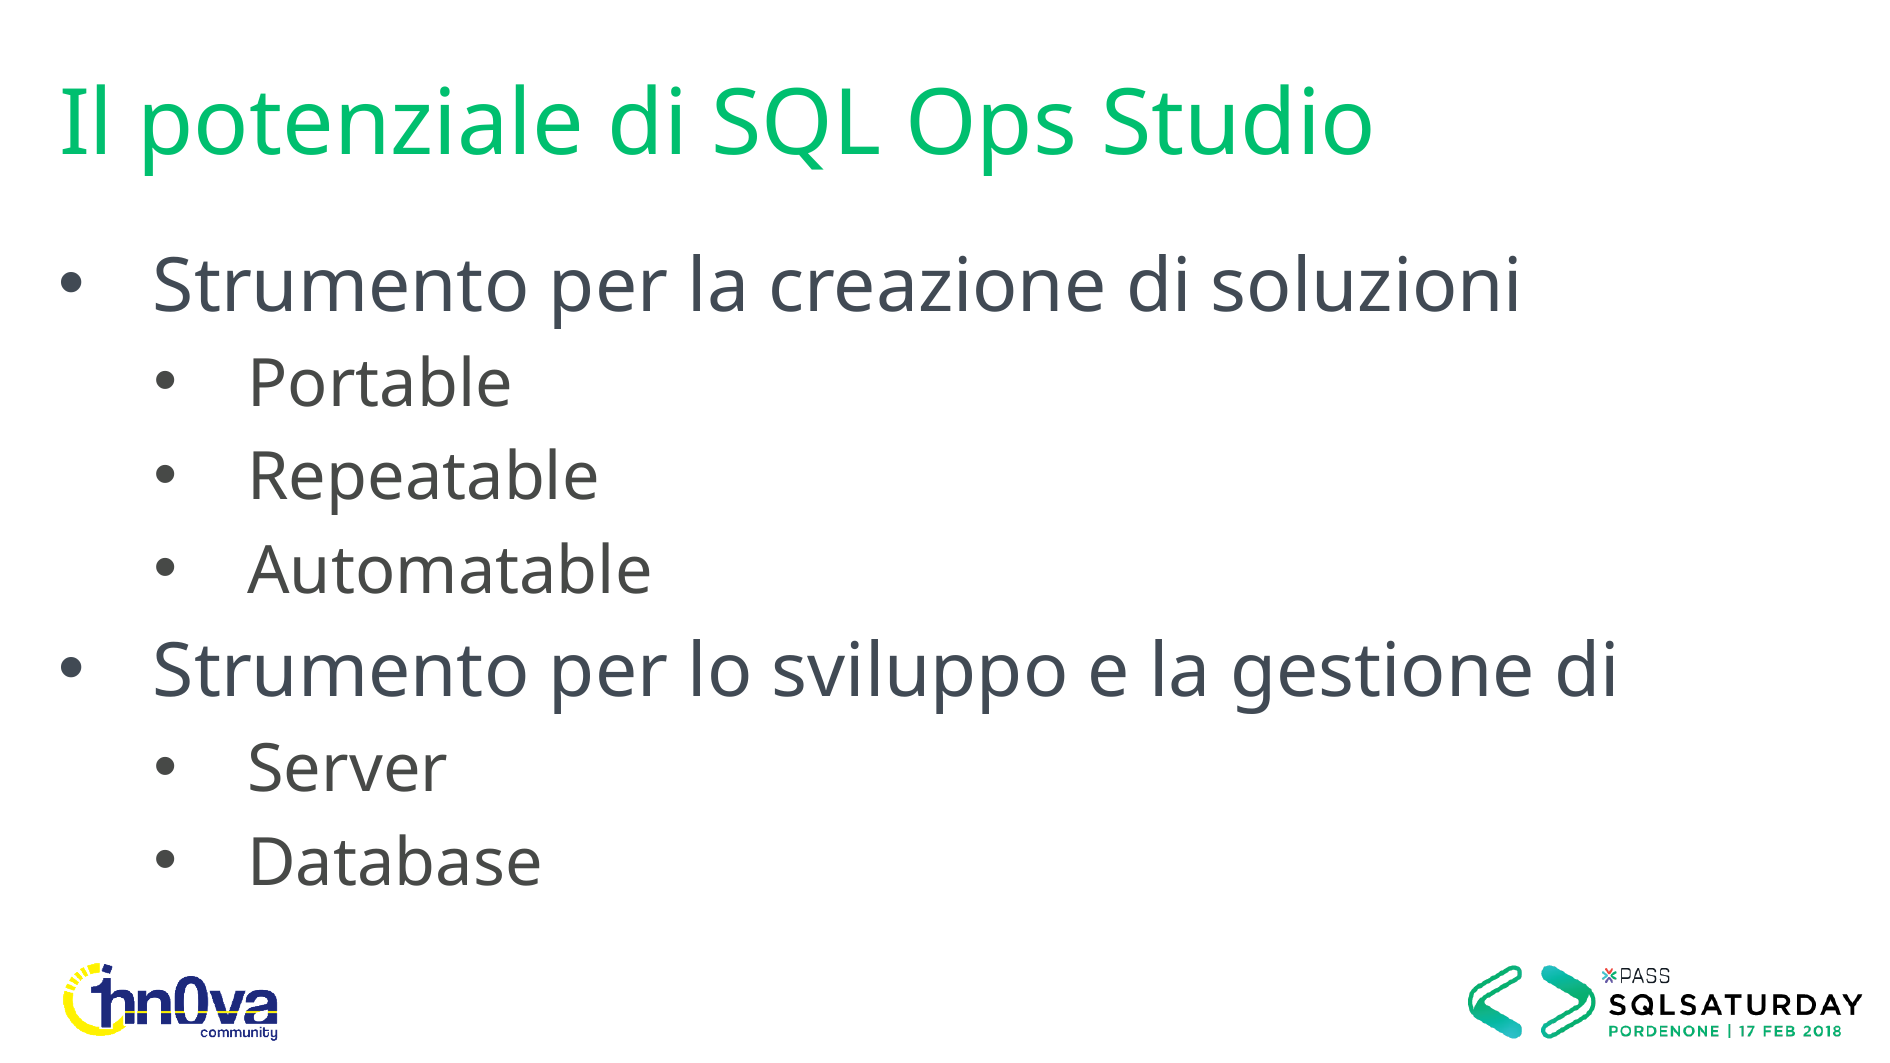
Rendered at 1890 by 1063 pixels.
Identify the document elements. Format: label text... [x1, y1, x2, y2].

list Strumento per la creazione di soluzioni Portable Repeatable Automatable Strumento per lo sviluppo e la gestione di Server Database [59, 236, 1831, 941]
picture [1443, 940, 1890, 1063]
title Il potenziale di SQL Ops Studio [59, 59, 1831, 178]
picture [52, 955, 300, 1053]
